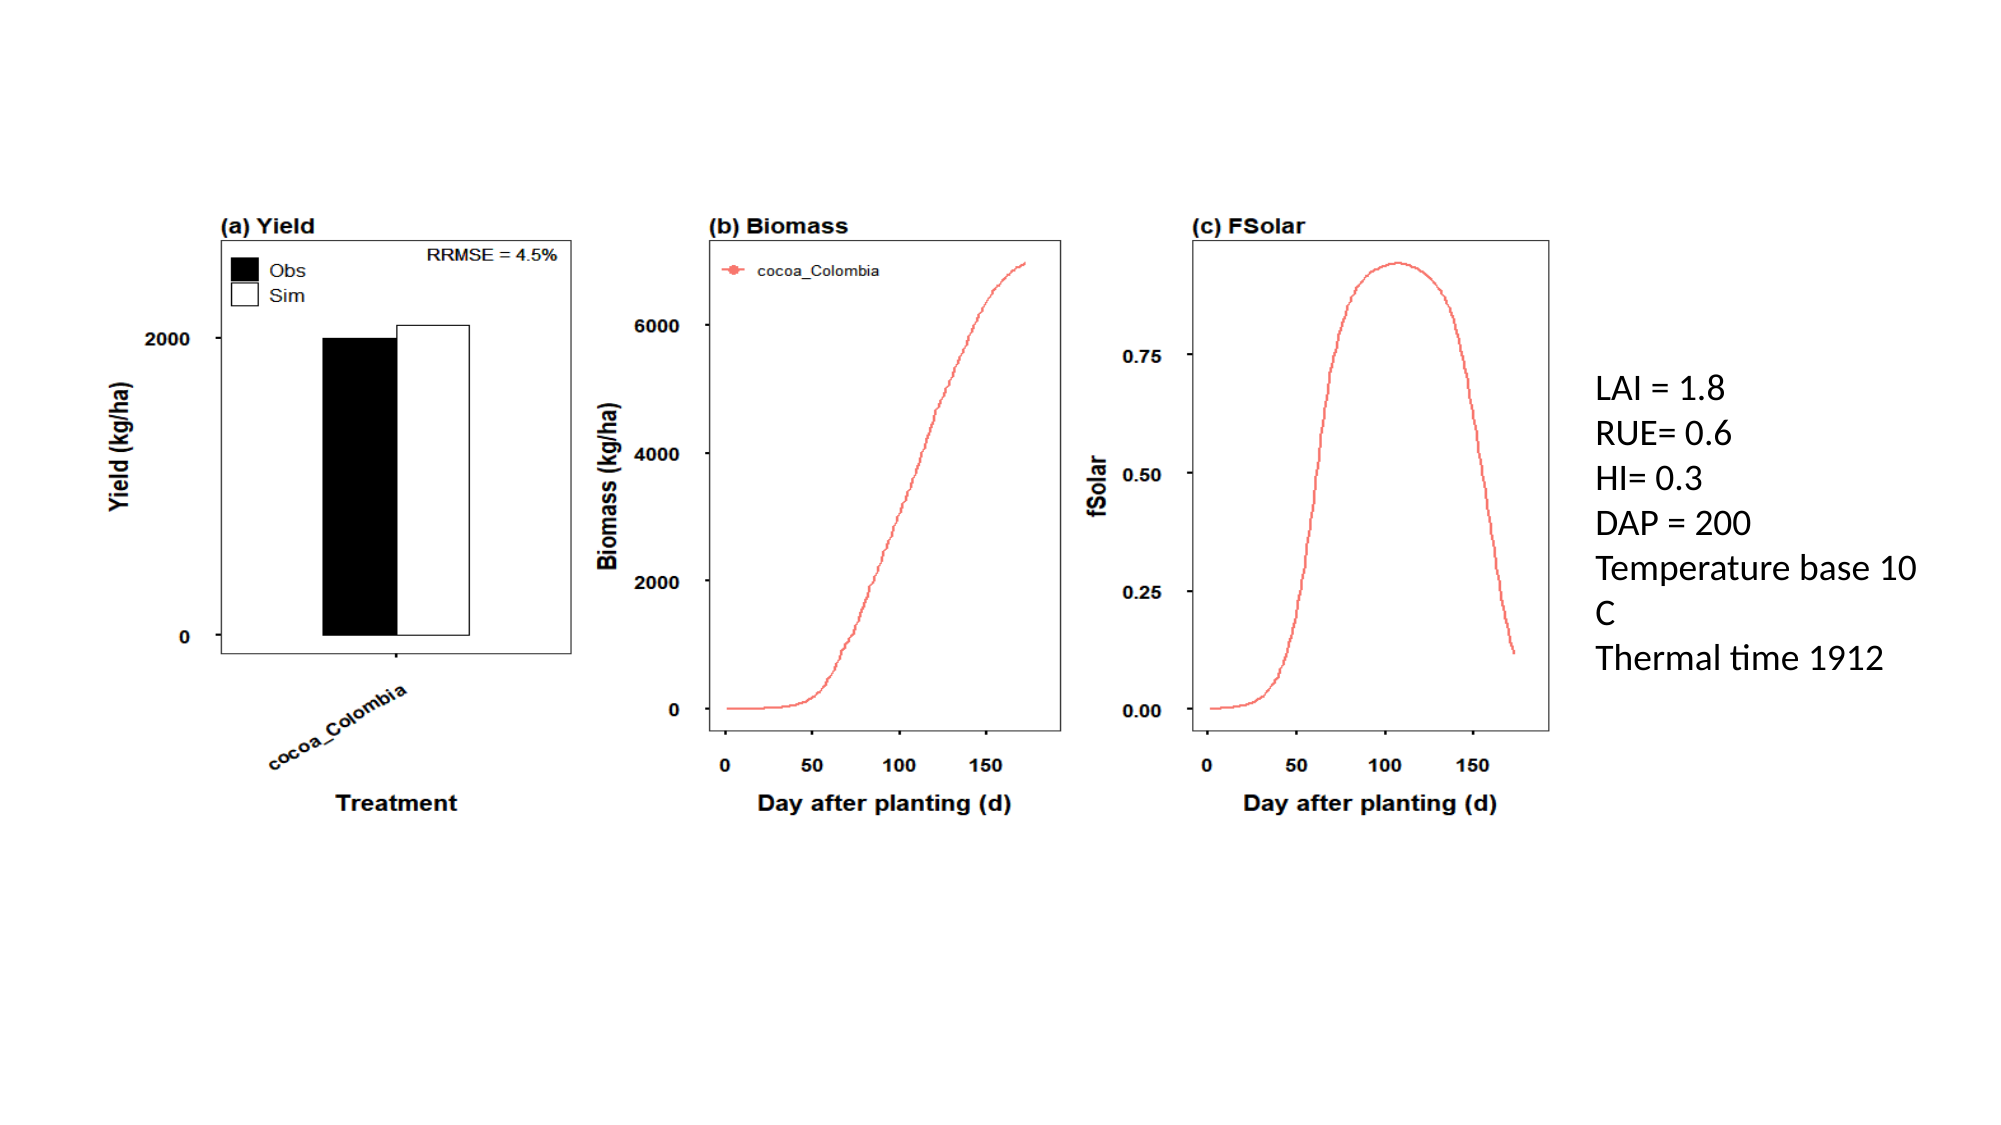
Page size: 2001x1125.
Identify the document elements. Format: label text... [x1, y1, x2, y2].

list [95, 202, 1561, 825]
text_box LAI = 1.8 RUE= 0.6 HI= 0.3 DAP = 200 Temperature base 10 C Thermal time 1912 [1580, 355, 1957, 686]
